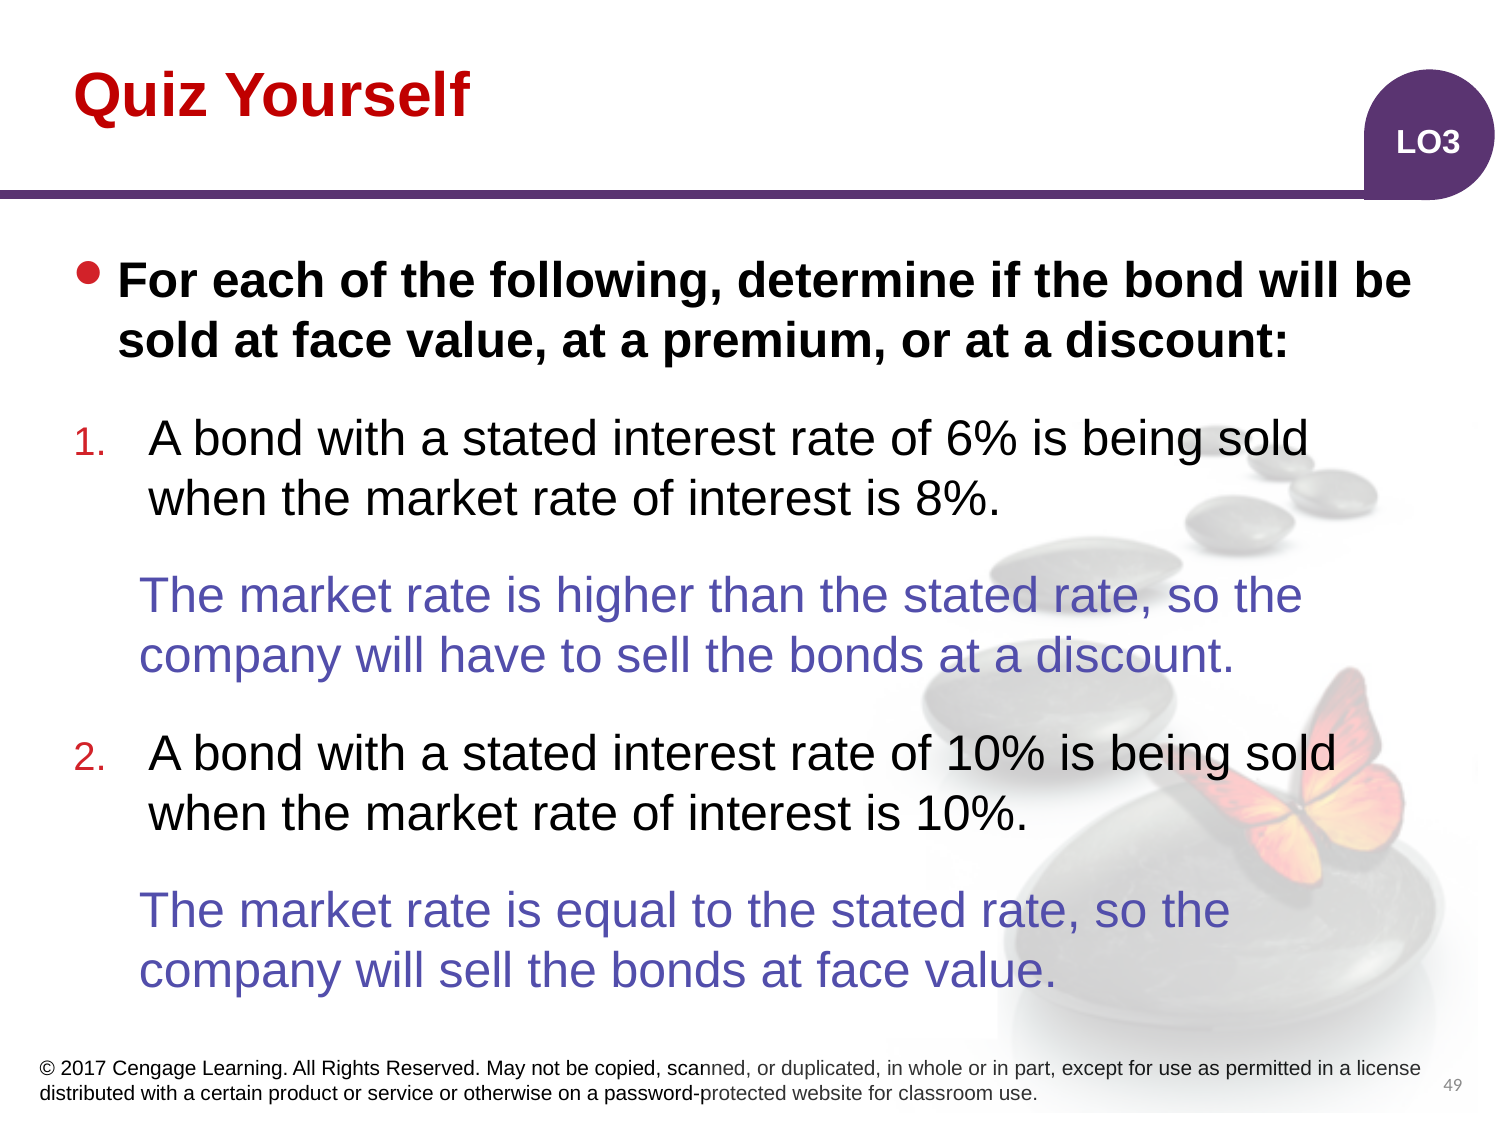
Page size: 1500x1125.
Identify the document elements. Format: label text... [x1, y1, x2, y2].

picture [808, 1089, 818, 1100]
text_box LO3 [1381, 112, 1476, 168]
picture [723, 1064, 733, 1075]
picture [1084, 1064, 1093, 1075]
picture [952, 1064, 962, 1075]
picture [953, 1089, 963, 1100]
picture [924, 1060, 933, 1075]
picture [1106, 1064, 1116, 1079]
picture [886, 1089, 892, 1100]
picture [1117, 1062, 1123, 1075]
picture [936, 1064, 946, 1075]
picture [712, 1064, 721, 1075]
picture [782, 1060, 791, 1075]
picture [805, 1064, 815, 1079]
picture [899, 1089, 908, 1100]
picture [1015, 1064, 1025, 1079]
picture [846, 1062, 852, 1075]
picture [831, 1089, 840, 1100]
picture [704, 1064, 709, 1075]
picture [730, 1087, 736, 1100]
picture [1038, 1062, 1050, 1075]
picture [976, 1089, 991, 1100]
picture [748, 1089, 757, 1100]
picture [936, 1089, 945, 1100]
picture [980, 1064, 986, 1075]
picture [998, 1064, 1007, 1075]
picture [875, 1089, 885, 1100]
picture [999, 1089, 1008, 1100]
picture [1128, 1060, 1134, 1075]
picture [704, 1089, 711, 1100]
picture [1135, 1064, 1139, 1075]
picture [836, 1064, 847, 1075]
picture [946, 1089, 952, 1100]
title Quiz Yourself [58, 40, 1365, 152]
picture [965, 1089, 975, 1100]
picture [793, 1064, 802, 1075]
picture [908, 1064, 923, 1075]
picture [825, 1064, 834, 1075]
picture [914, 1089, 934, 1100]
picture [853, 1064, 863, 1075]
picture [776, 1085, 785, 1100]
picture [719, 1089, 729, 1100]
picture [892, 1064, 901, 1075]
picture [868, 1085, 874, 1100]
picture [757, 1087, 763, 1100]
picture [769, 1064, 775, 1075]
picture [1021, 1089, 1031, 1100]
picture [1011, 1089, 1020, 1100]
picture [1062, 1064, 1072, 1075]
picture [969, 1064, 979, 1075]
list For each of the following, determine if the bond will be sold at face value, at a premium, or at a discount: A bond with a stated interest rate of 6% is being sold when the market rate of interest is 8%. The market rate is higher than the stated rate, so the company will have to sell the bonds at a discount. A bond with a stated interest rate of 10% is being sold when the market rate of interest is 10%. The market rate is equal to the stated rate, so the company will sell the bonds at face value. [58, 240, 1439, 1014]
picture [712, 1089, 718, 1100]
picture [734, 1060, 743, 1075]
picture [758, 1064, 768, 1075]
picture [792, 1089, 807, 1100]
picture [1026, 1064, 1037, 1075]
picture [764, 1089, 774, 1100]
picture [736, 1089, 746, 1100]
picture [1095, 1064, 1105, 1075]
picture [852, 1089, 862, 1100]
picture [819, 1085, 829, 1100]
picture [864, 1060, 873, 1075]
picture [1074, 1064, 1083, 1075]
picture [845, 1087, 851, 1100]
slide_number 49 [1139, 1042, 1478, 1103]
